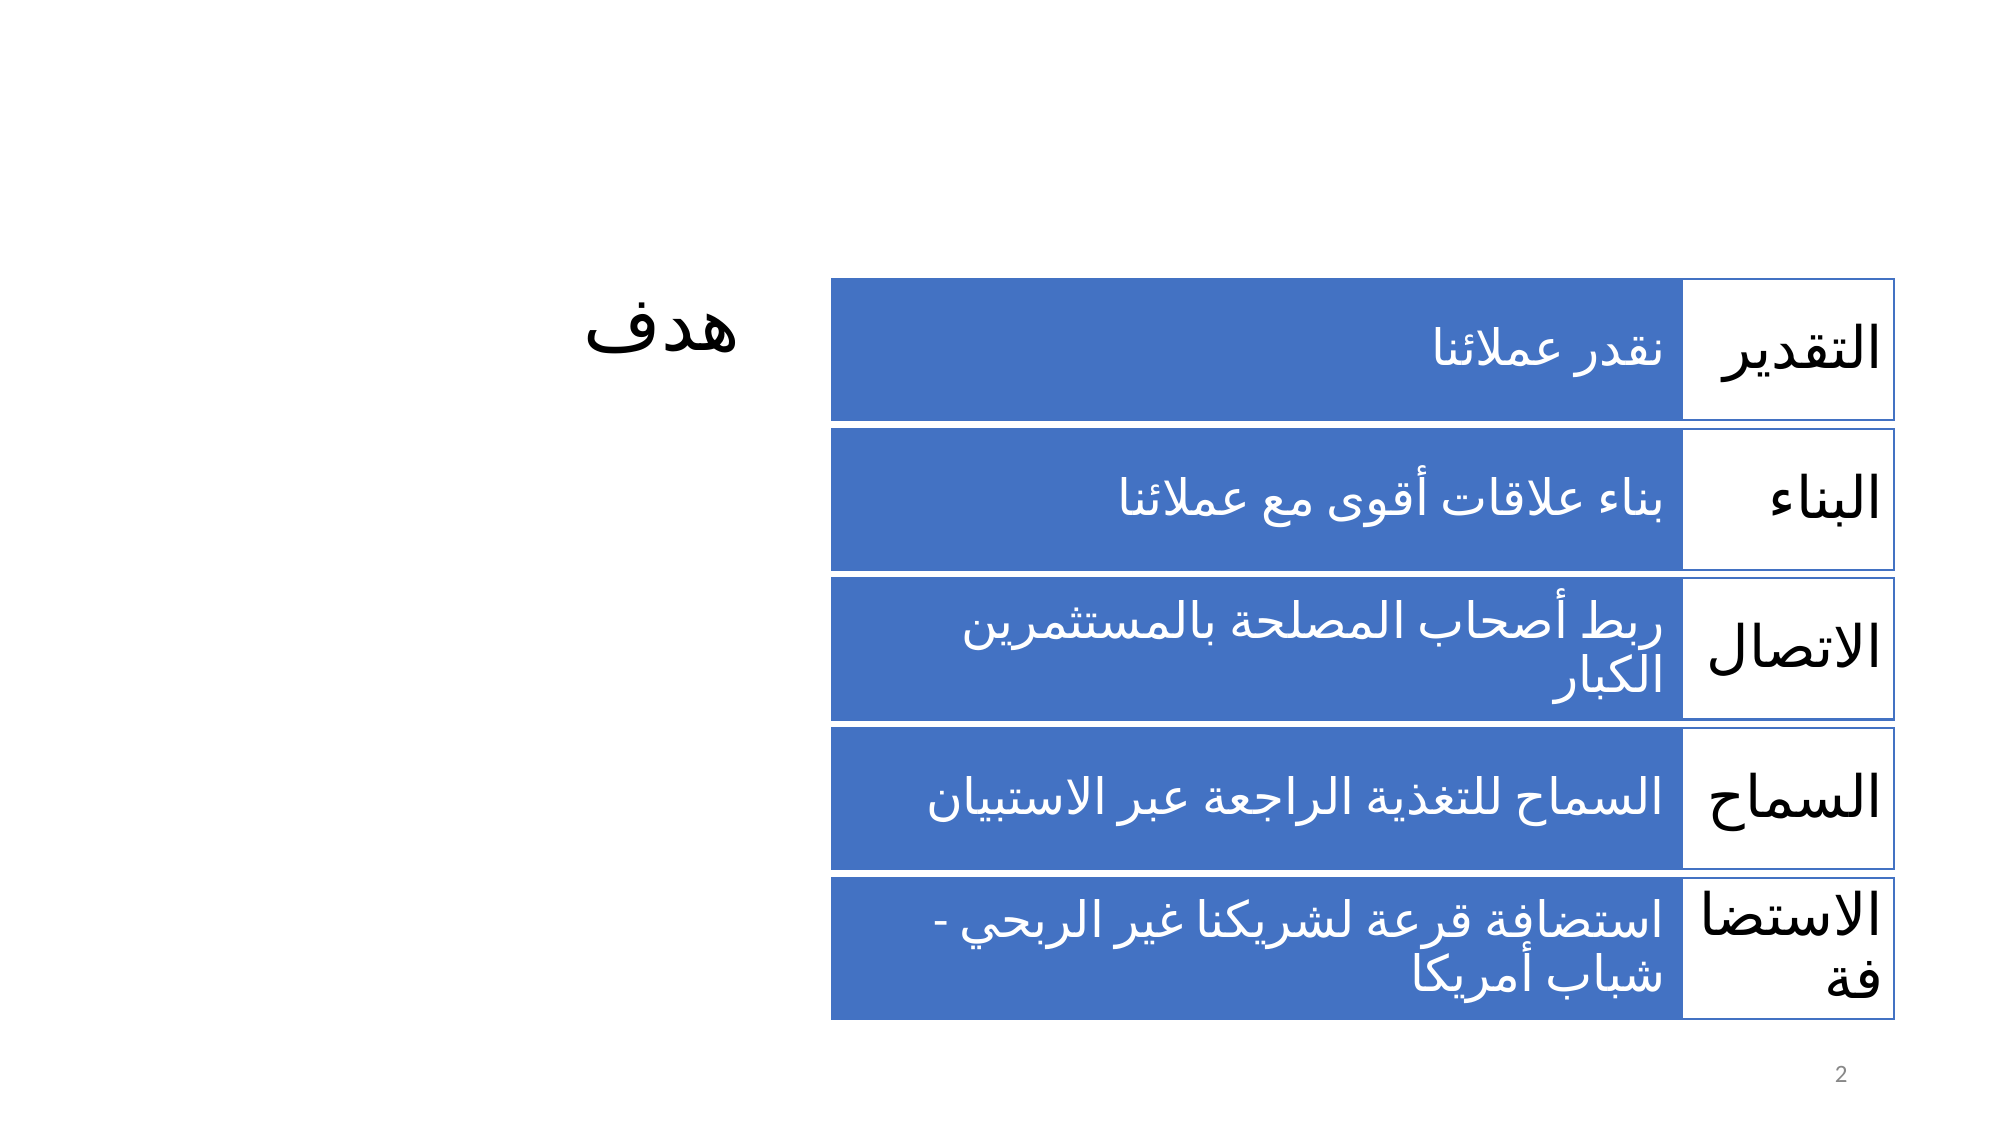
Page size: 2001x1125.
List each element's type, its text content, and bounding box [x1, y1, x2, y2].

slide_number ‹#› [1412, 1042, 1863, 1103]
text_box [831, 278, 1895, 1020]
title هدف [105, 278, 756, 1020]
